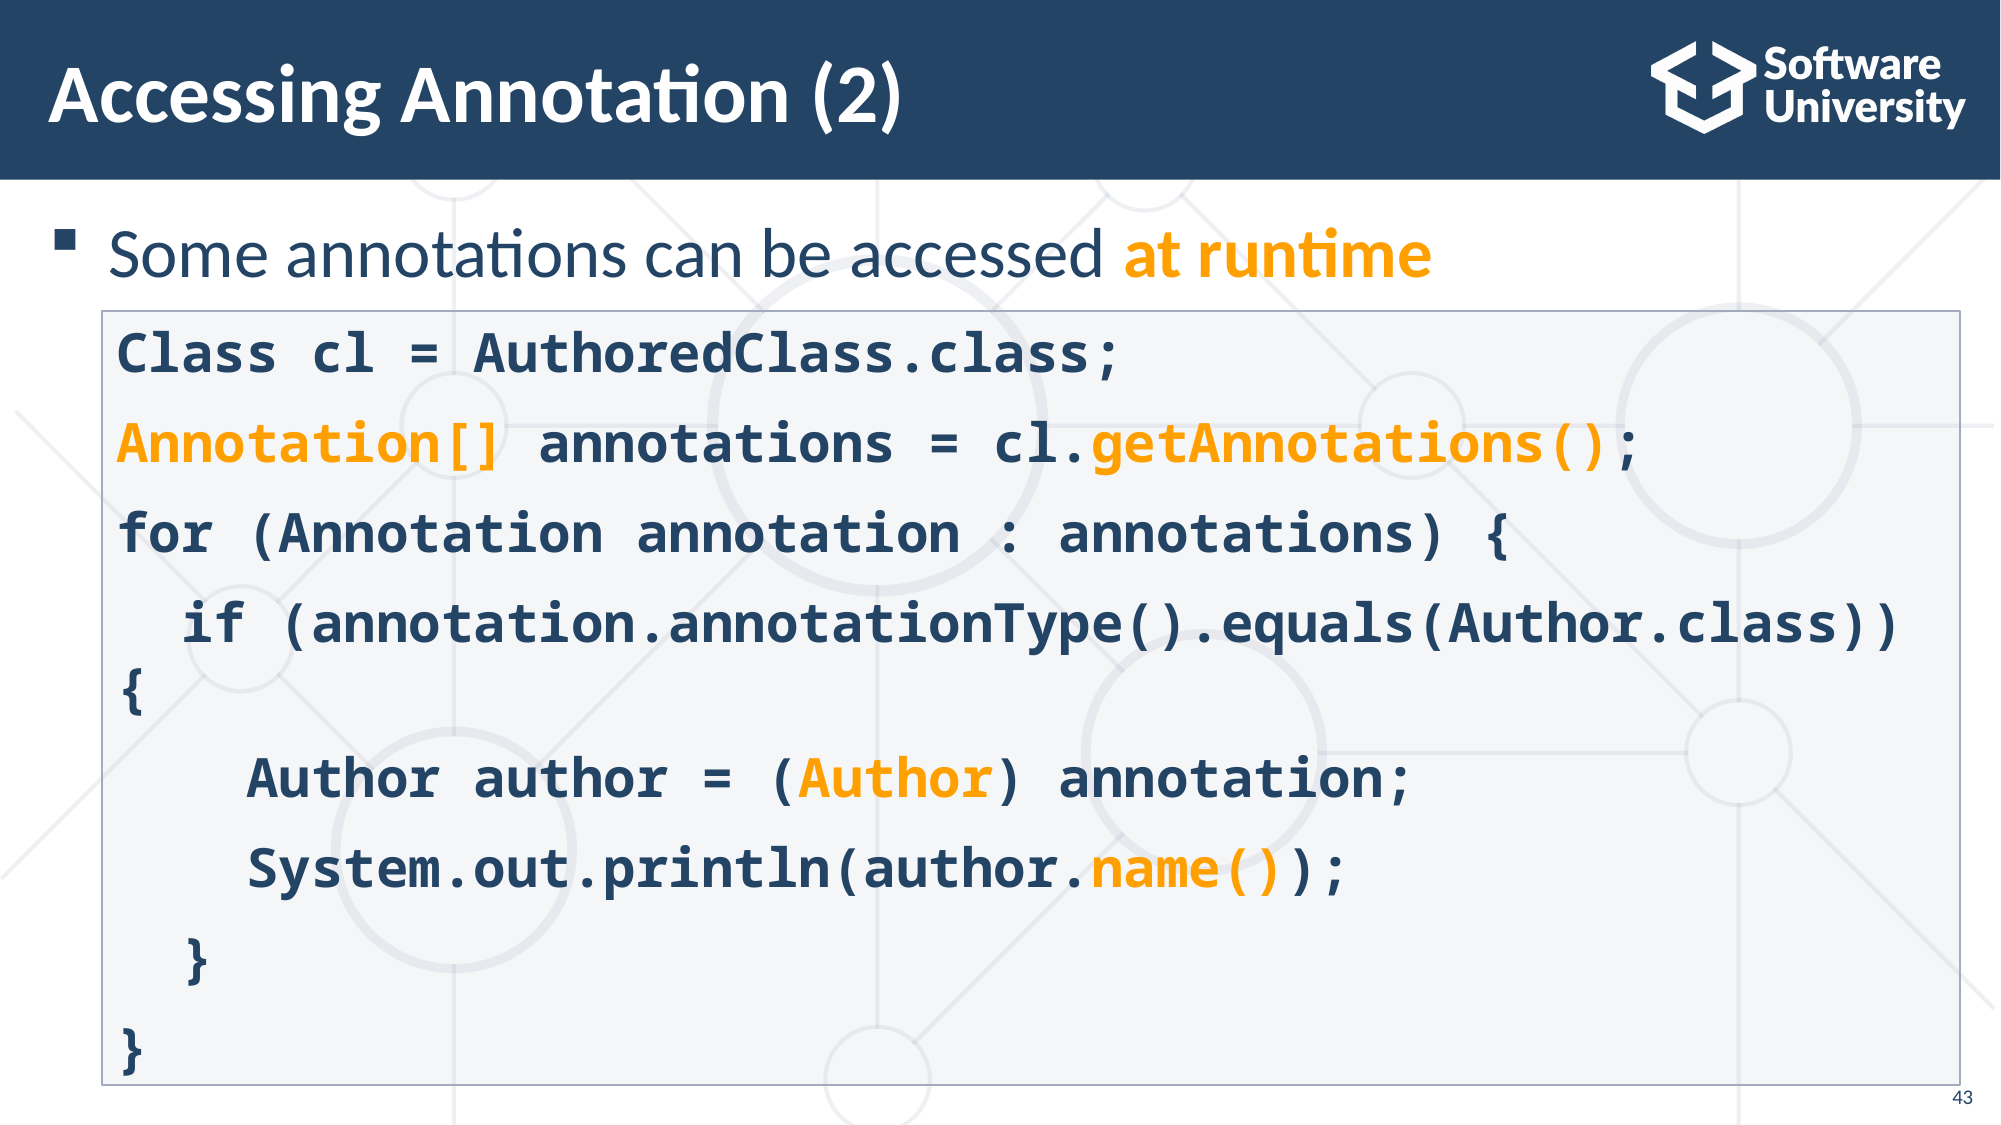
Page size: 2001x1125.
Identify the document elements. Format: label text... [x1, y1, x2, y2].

picture [1651, 41, 1966, 134]
title Accessing Annotation (2) [31, 16, 1625, 162]
text_box Class cl = AuthoredClass.class; Annotation[] annotations = cl.getAnnotations(); for (Annotation annotation : annotations) { if (annotation.annotationType().equals(Author.class)) { Author author = (Author) annotation; System.out.println(author.name()); } } [101, 310, 1960, 1086]
slide_number 43 [1927, 1067, 1989, 1117]
list Some annotations can be accessed at runtime [31, 196, 1970, 1104]
